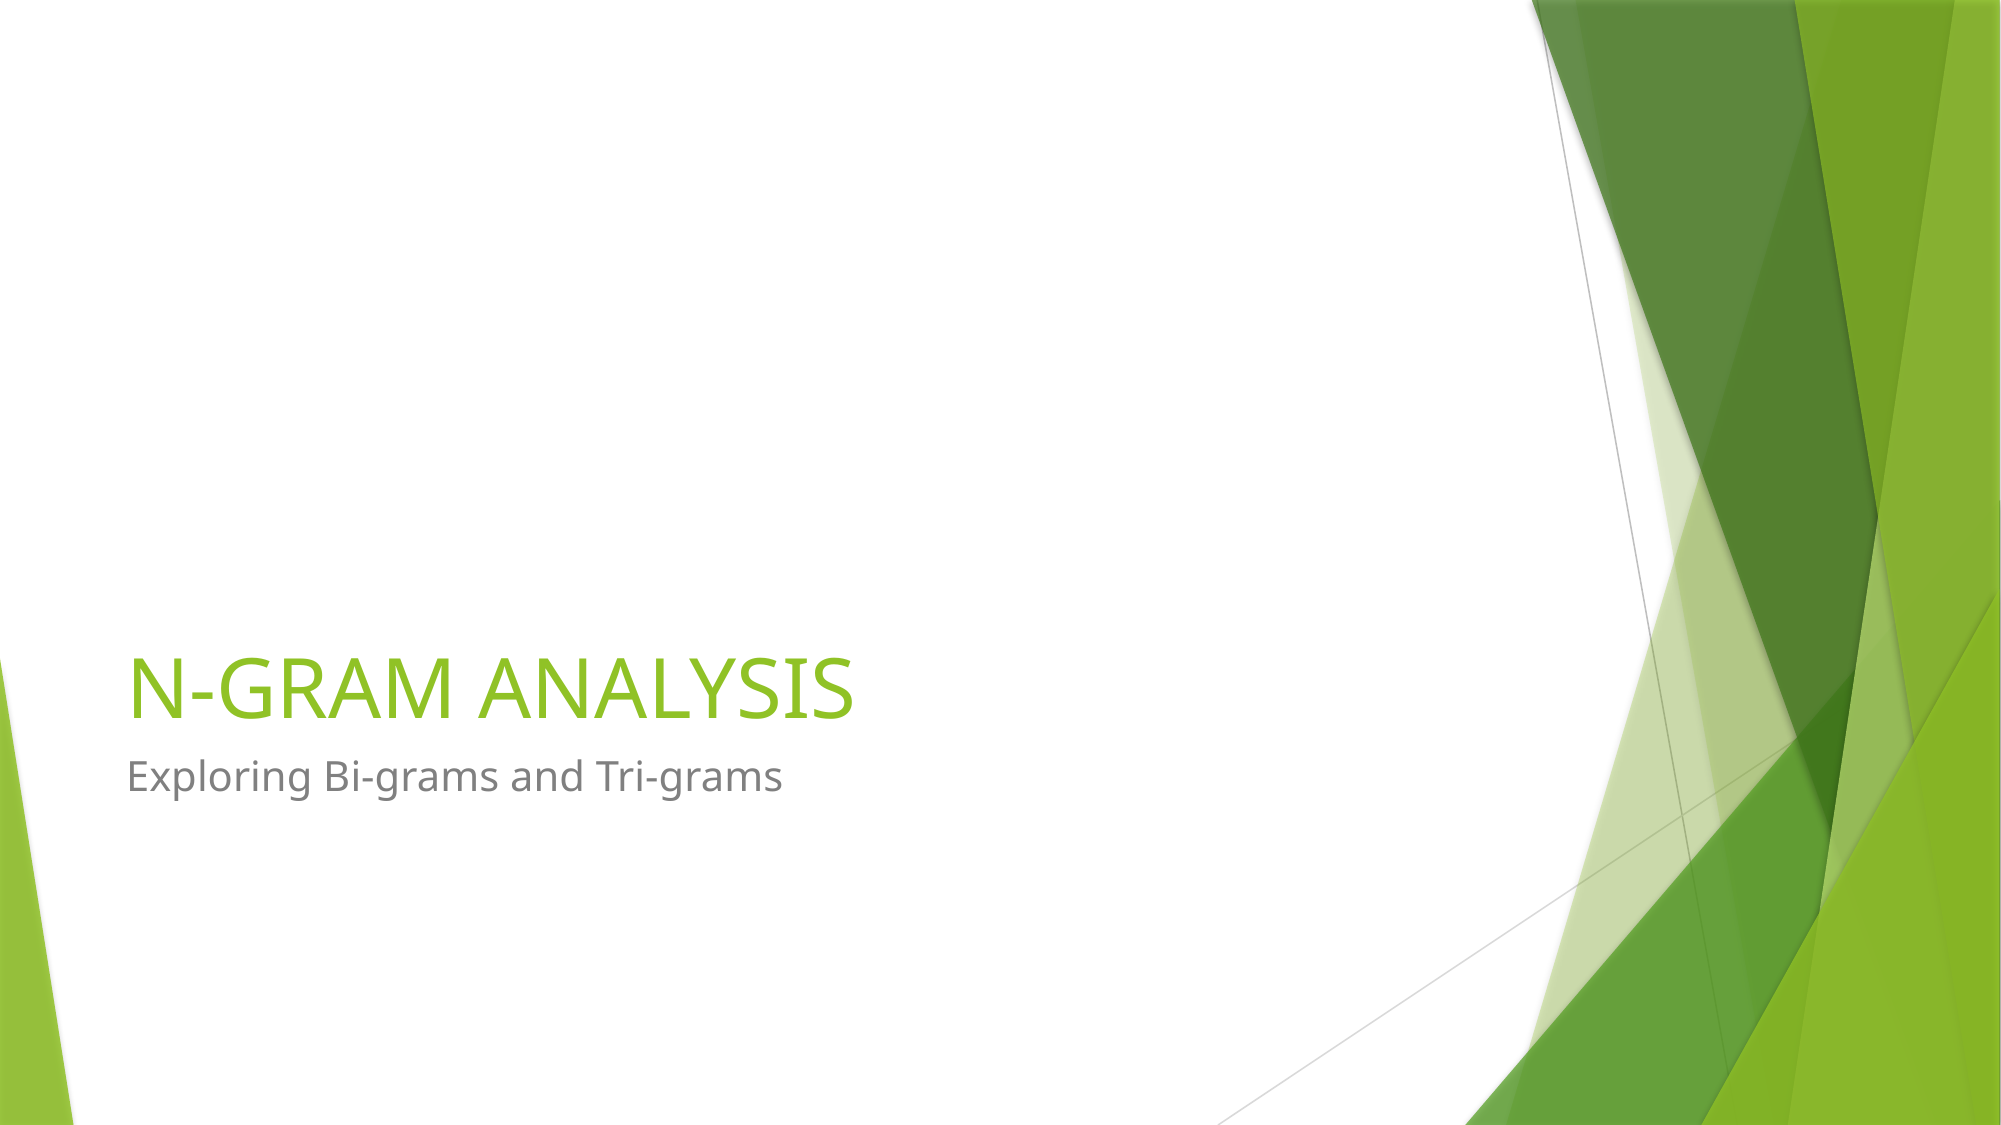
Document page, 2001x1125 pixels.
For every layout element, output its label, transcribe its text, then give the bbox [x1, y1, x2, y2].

title N-GRAM ANALYSIS [111, 443, 1522, 742]
list Exploring Bi-grams and Tri-grams [111, 742, 1522, 884]
